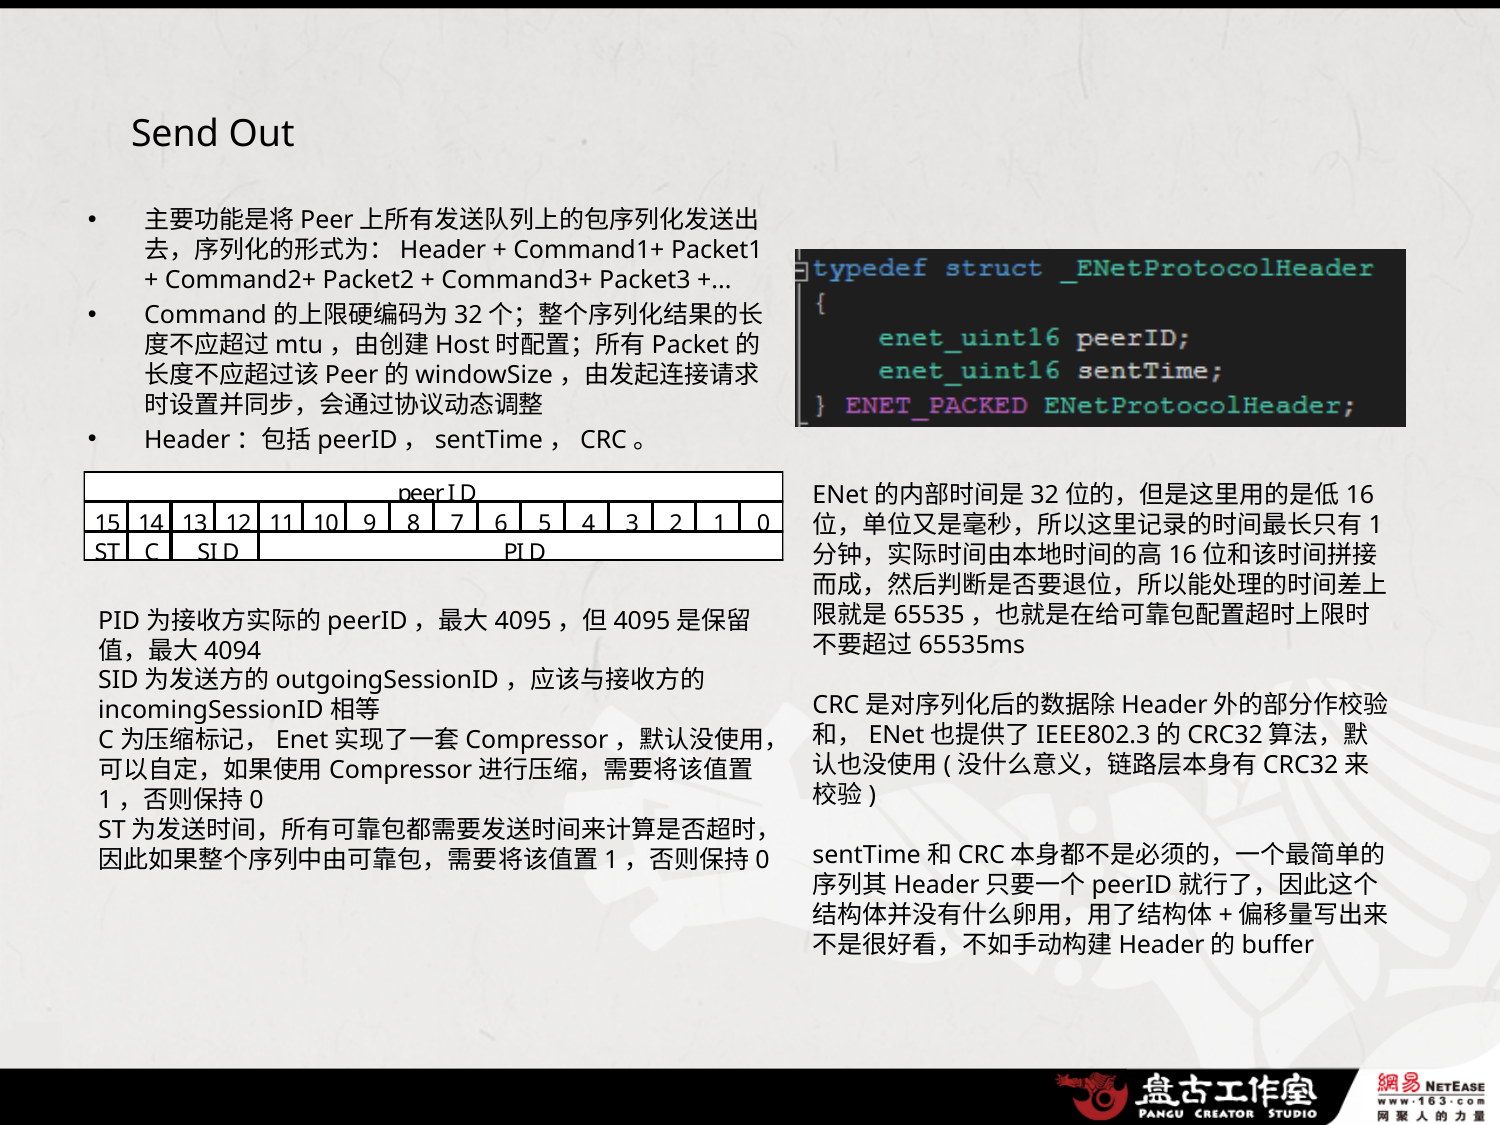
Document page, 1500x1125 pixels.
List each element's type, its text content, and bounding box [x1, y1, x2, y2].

text_box PID为接收方实际的peerID，最大4095，但4095是保留值，最大4094 SID为发送方的outgoingSessionID，应该与接收方的incomingSessionID相等 C为压缩标记，Enet实现了一套Compressor，默认没使用，可以自定，如果使用Compressor进行压缩，需要将该值置1，否则保持0 ST为发送时间，所有可靠包都需要发送时间来计算是否超时，因此如果整个序列中由可靠包，需要将该值置1，否则保持0 [83, 596, 785, 881]
text_box 主要功能是将Peer上所有发送队列上的包序列化发送出去，序列化的形式为：Header + Command1+ Packet1 + Command2+ Packet2 + Command3+ Packet3 +... Command的上限硬编码为32个；整个序列化结果的长度不应超过mtu，由创建Host时配置；所有Packet的长度不应超过该Peer的windowSize，由发起连接请求时设置并同步，会通过协议动态调整 Header：包括peerID，sentTime，CRC。 [73, 196, 796, 480]
picture [0, 0, 1500, 1125]
text_box ENet的内部时间是32位的，但是这里用的是低16位，单位又是毫秒，所以这里记录的时间最长只有1分钟，实际时间由本地时间的高16位和该时间拼接而成，然后判断是否要退位，所以能处理的时间差上限就是65535，也就是在给可靠包配置超时上限时不要超过65535ms CRC是对序列化后的数据除Header外的部分作校验和，ENet也提供了IEEE802.3的CRC32算法，默认也没使用(没什么意义，链路层本身有CRC32来校验) sentTime和CRC本身都不是必须的，一个最简单的序列其Header只要一个peerID就行了，因此这个结构体并没有什么卵用，用了结构体+偏移量写出来不是很好看，不如手动构建Header的buffer [797, 471, 1406, 966]
text_box Send Out [116, 101, 310, 162]
